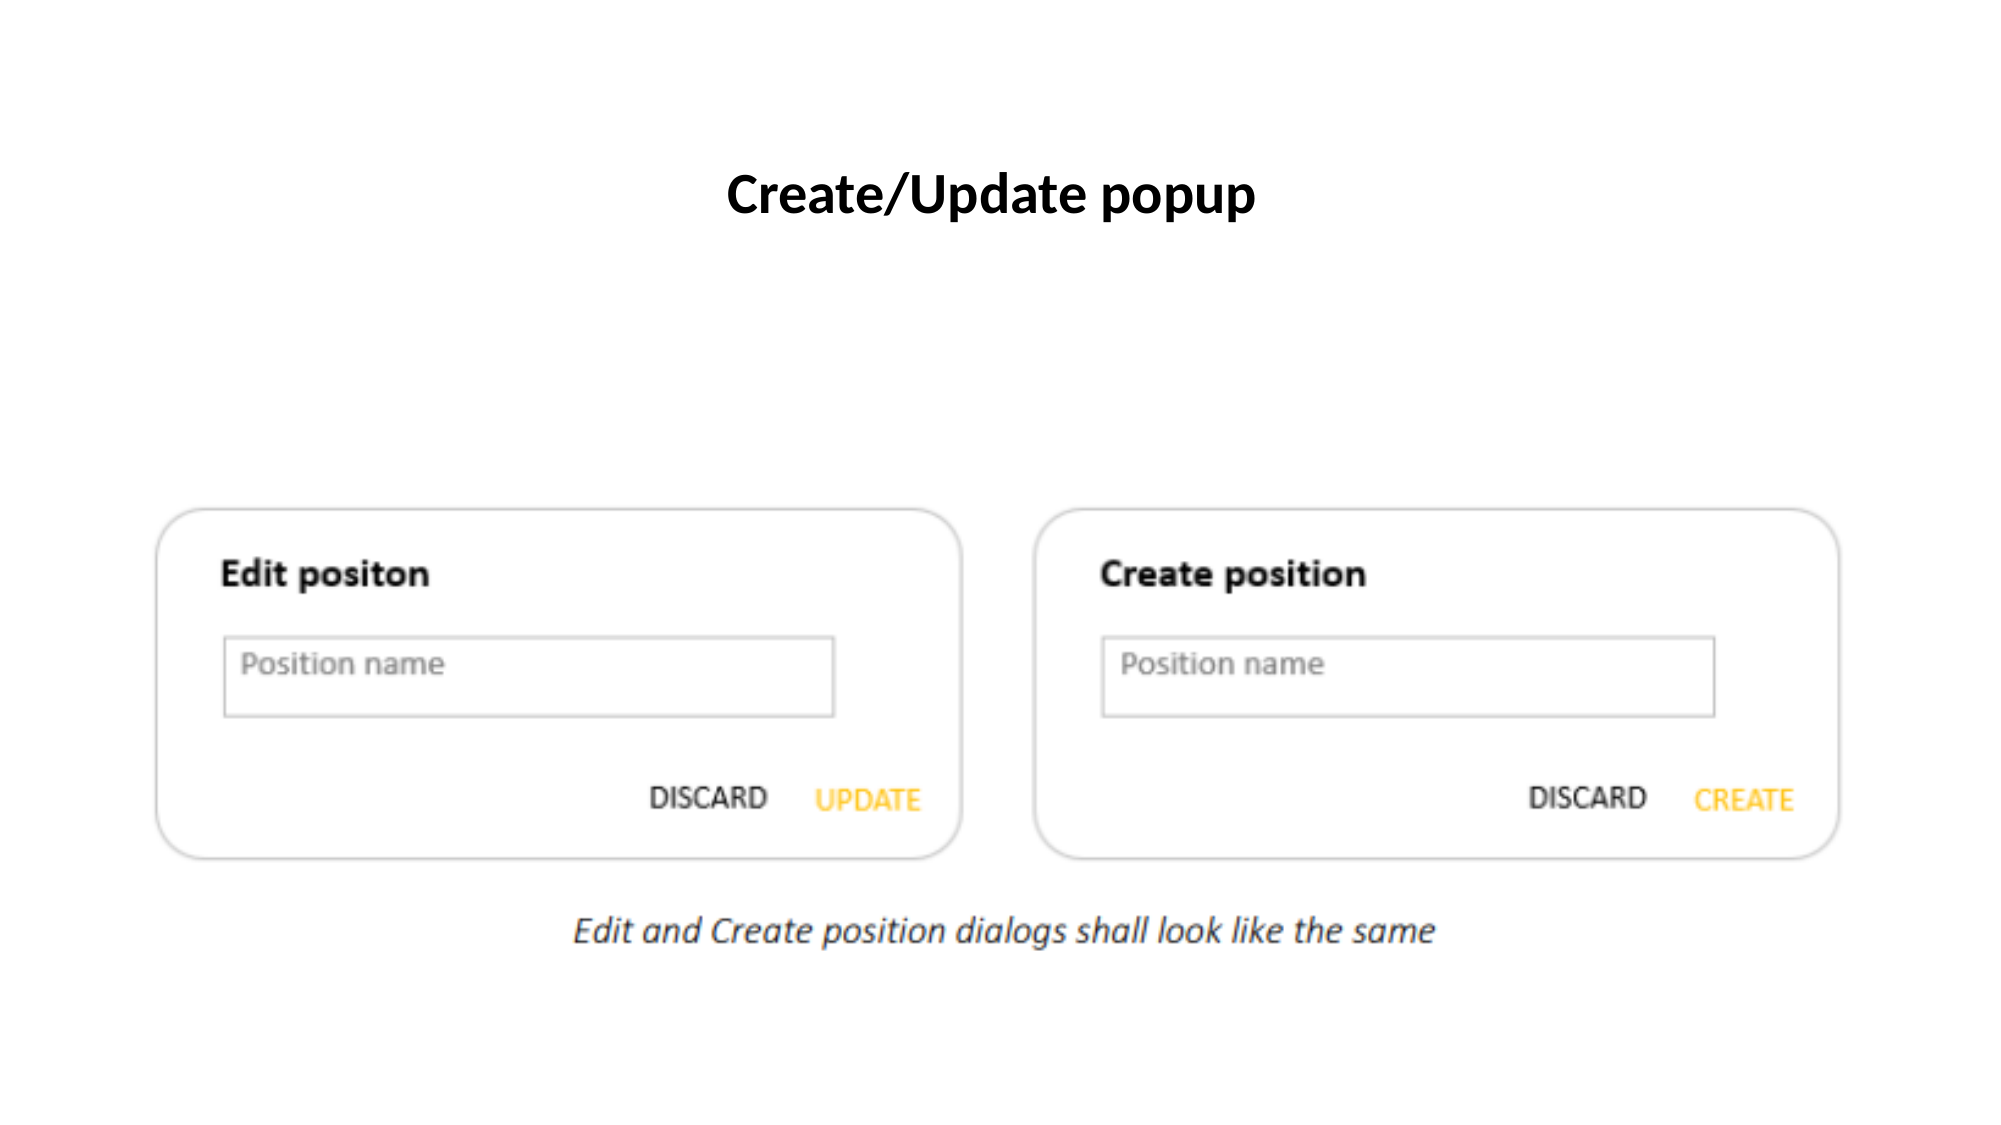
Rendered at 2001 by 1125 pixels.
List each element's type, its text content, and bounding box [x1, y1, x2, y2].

picture [129, 477, 1892, 1035]
text_box Create/Update popup [712, 148, 1272, 233]
